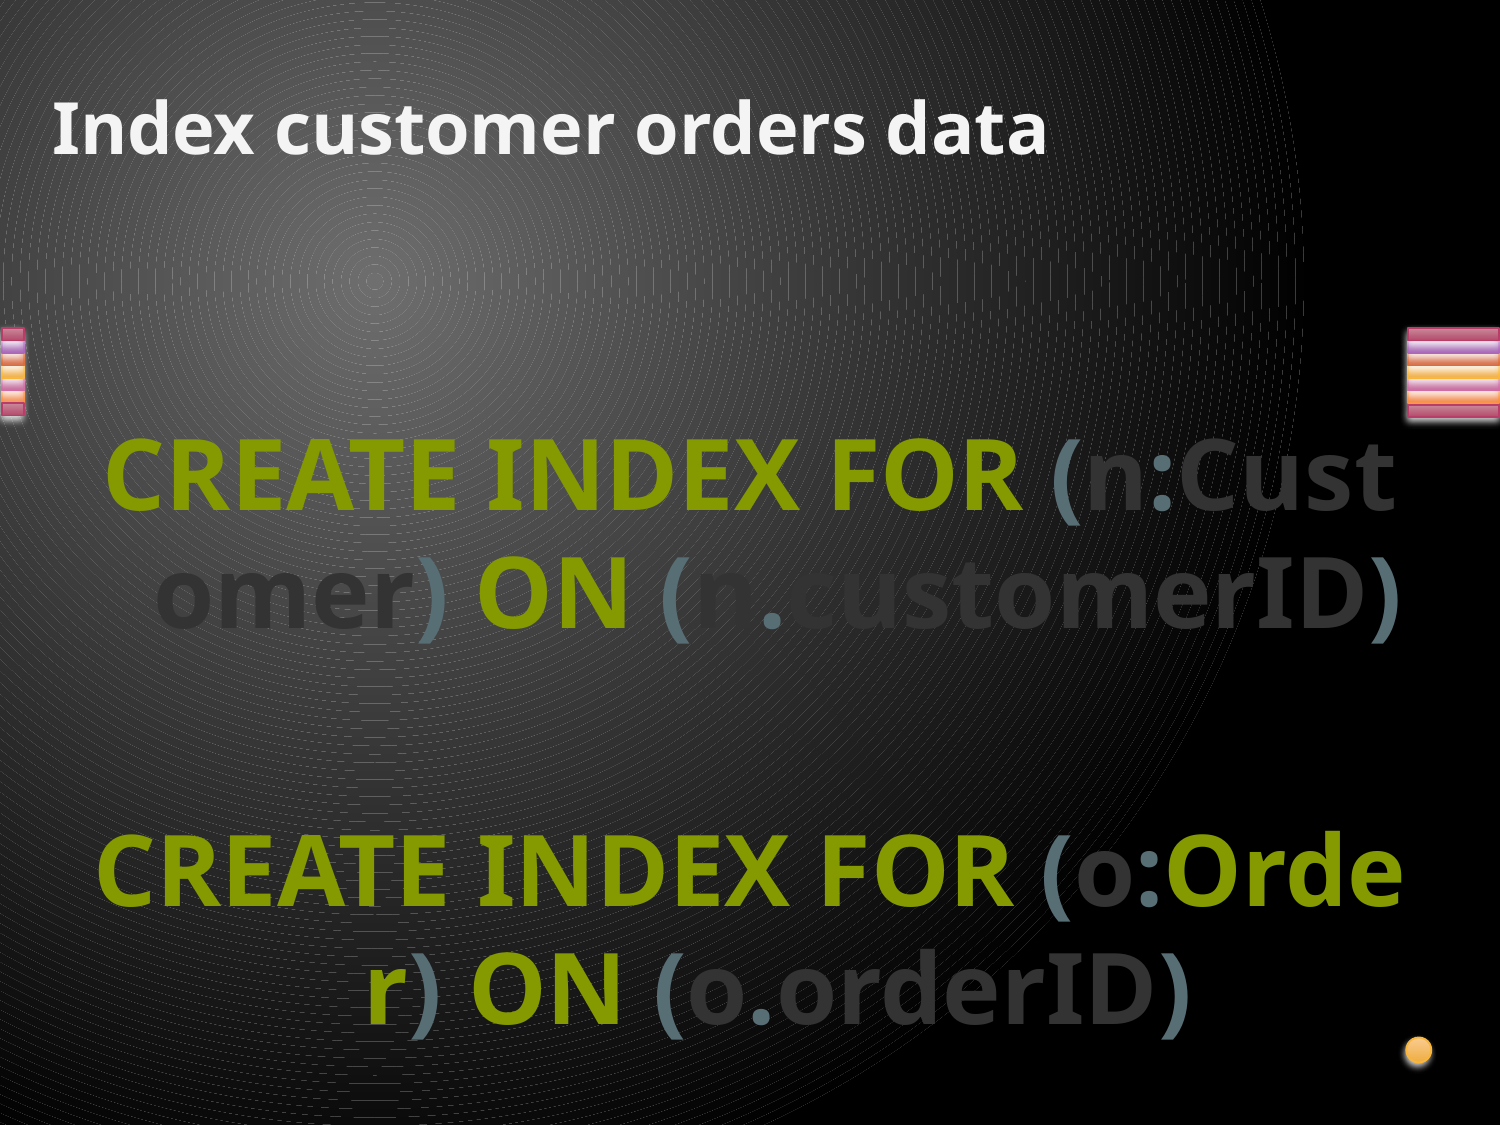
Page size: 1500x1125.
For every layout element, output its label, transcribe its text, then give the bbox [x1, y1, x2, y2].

list CREATE INDEX FOR (n:Customer) ON (n.customerID) CREATE INDEX FOR (o:Order) ON (o.orderID) [75, 403, 1425, 1054]
title Index customer orders data [37, 75, 1388, 263]
